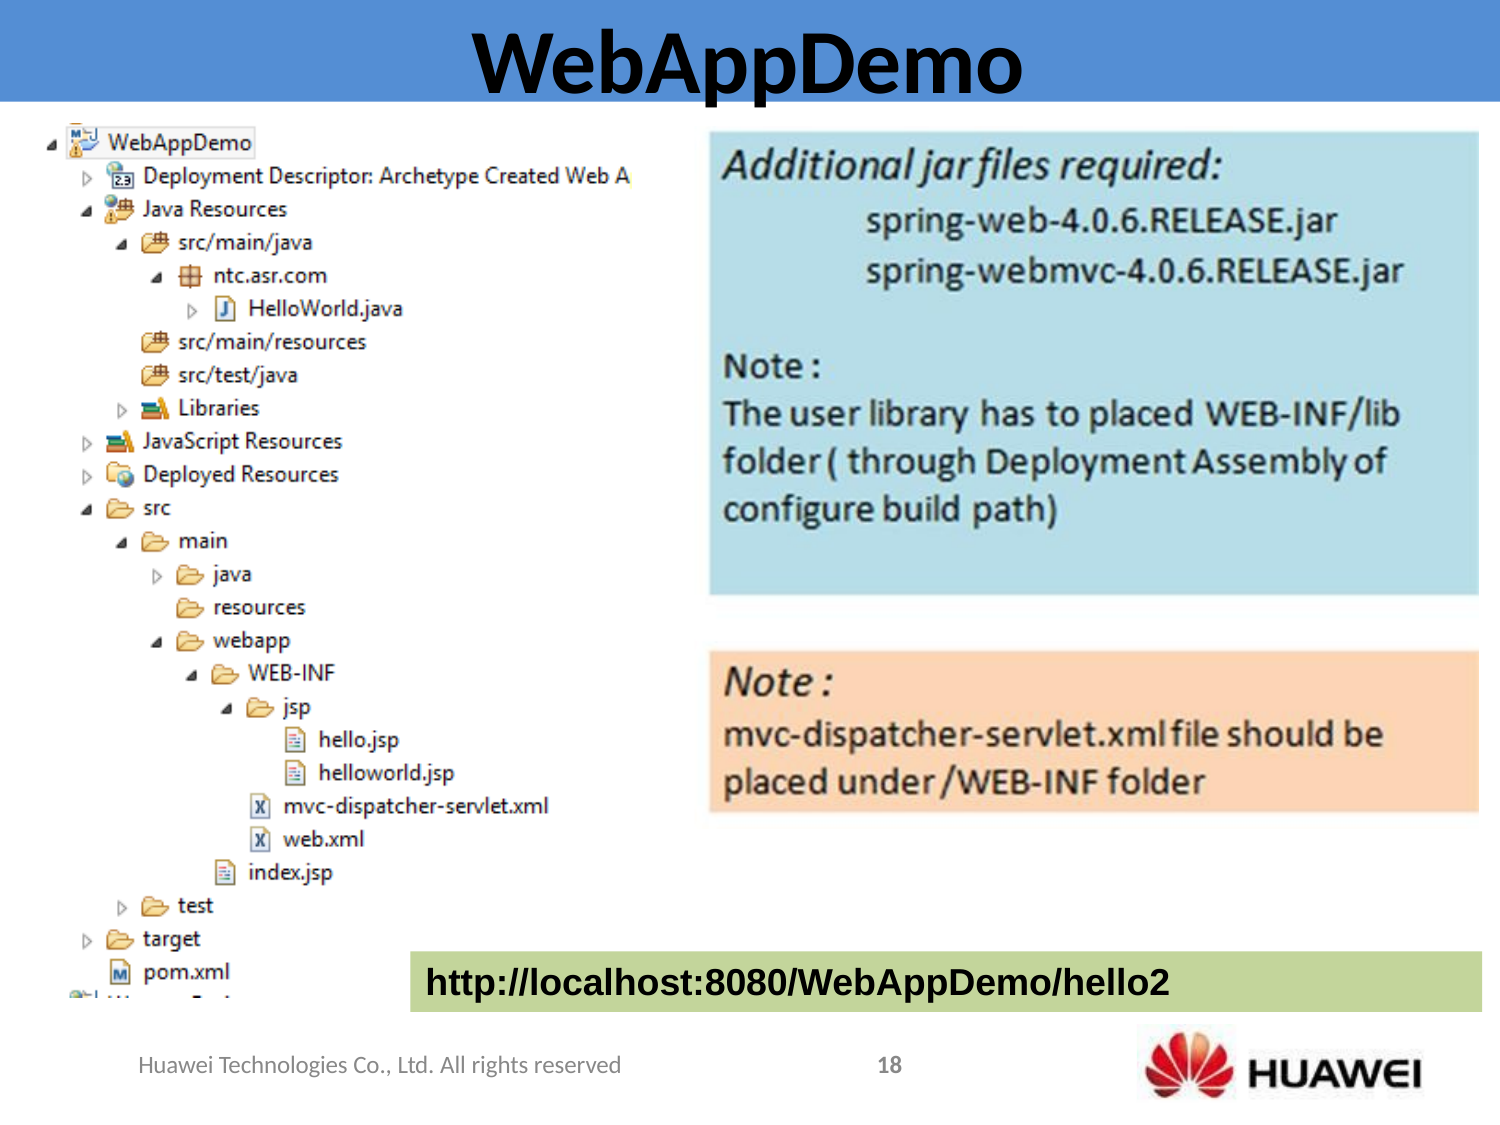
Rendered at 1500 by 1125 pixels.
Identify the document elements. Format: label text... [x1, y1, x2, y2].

text_box [0, 0, 469, 102]
title WebAppDemo [469, 0, 1031, 190]
picture [1136, 1024, 1425, 1106]
text_box http://localhost:8080/WebAppDemo/hello2 [423, 956, 1177, 1004]
text_box Huawei Technologies Co., Ltd. All rights reserved [136, 1052, 631, 1079]
text_box [694, 126, 1479, 829]
text_box [410, 951, 1483, 1012]
text_box 18 [858, 1052, 909, 1079]
text_box [46, 123, 632, 998]
text_box [1031, 0, 1500, 102]
